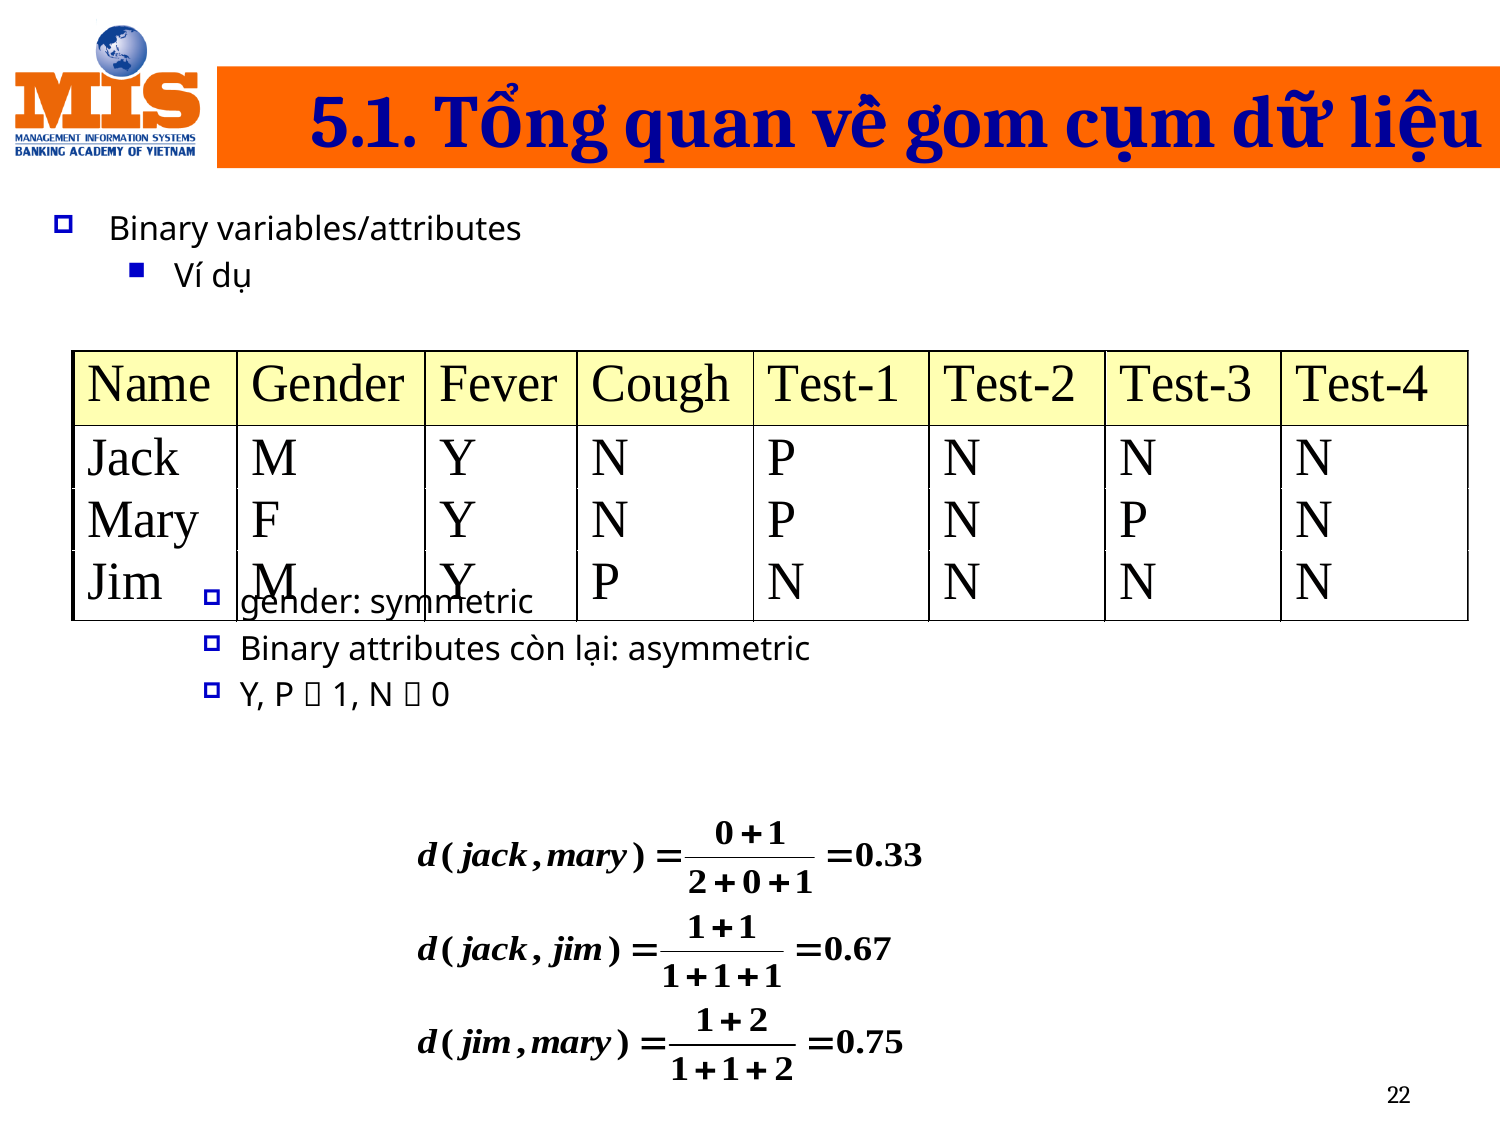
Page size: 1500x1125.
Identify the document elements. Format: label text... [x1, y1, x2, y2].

title 5.1. Tổng quan về gom cụm dữ liệu [216, 77, 1500, 158]
slide_number 22 [1240, 1100, 1426, 1119]
picture [0, 0, 217, 194]
text_box Binary variables/attributes Ví dụ gender: symmetric Binary attributes còn lại: asymmetric Y, P  1, N  0 [37, 199, 1500, 1100]
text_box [68, 349, 1469, 663]
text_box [412, 809, 929, 1088]
